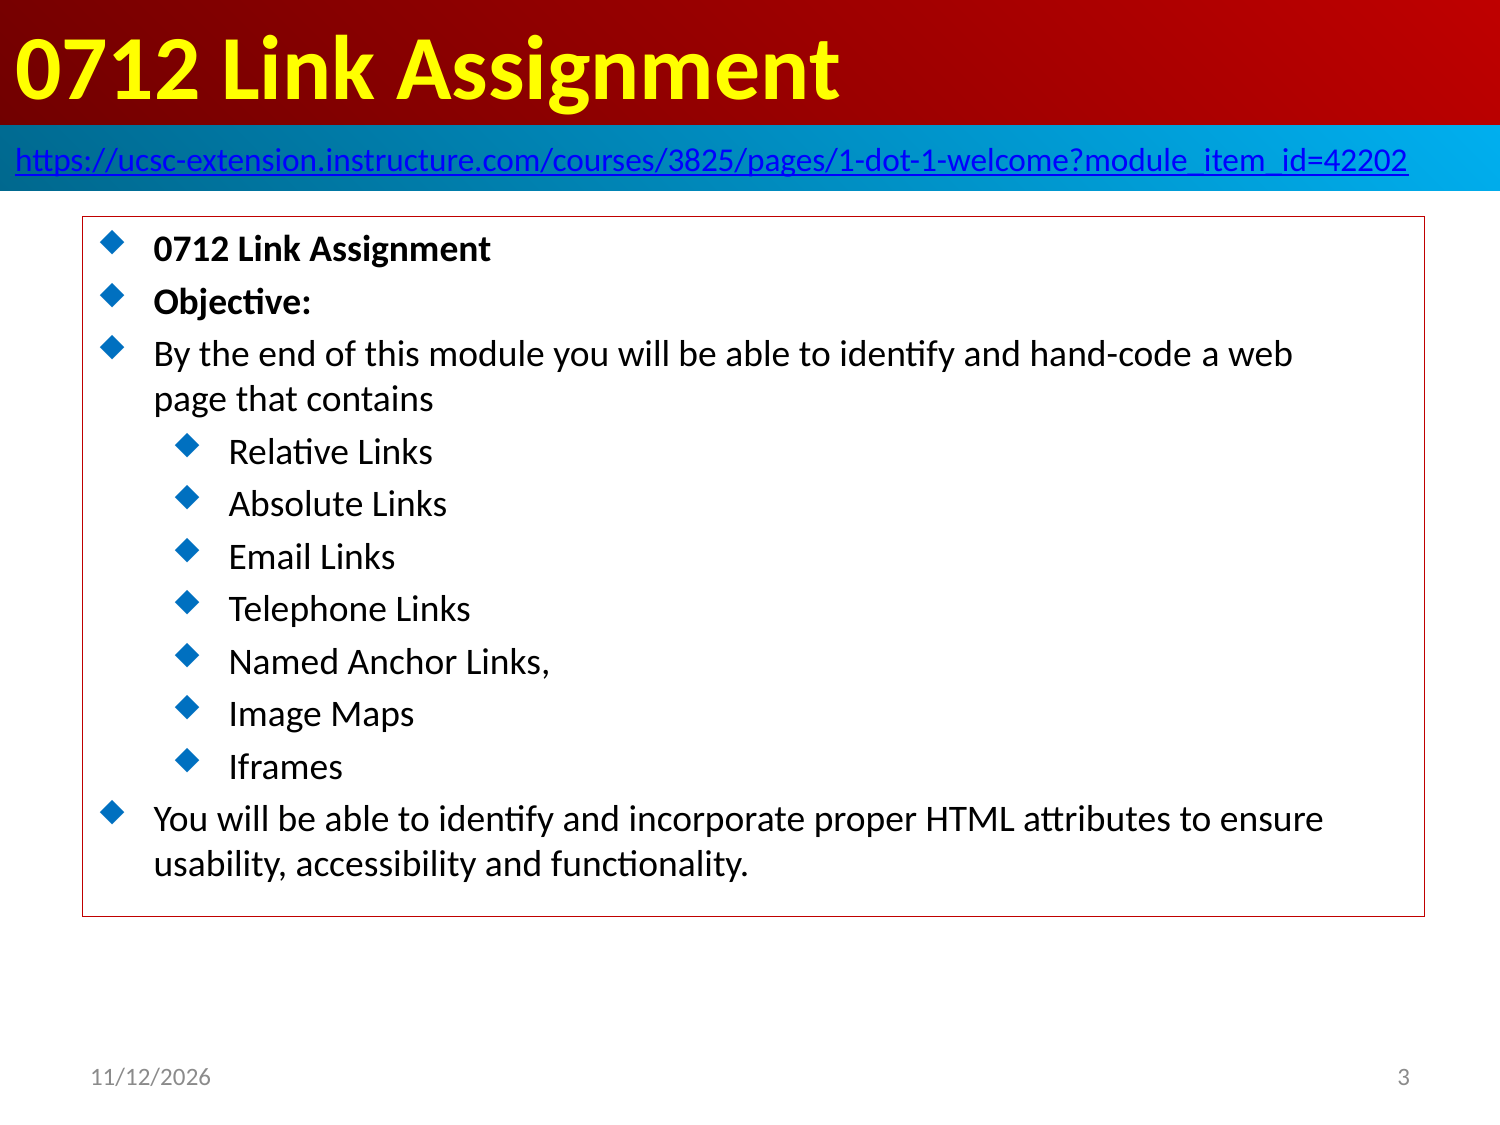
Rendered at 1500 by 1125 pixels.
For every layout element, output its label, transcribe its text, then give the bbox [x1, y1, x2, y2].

title 0712 Link Assignment [0, 0, 1500, 125]
text_box https://ucsc-extension.instructure.com/courses/3825/pages/1-dot-1-welcome?module_item_id=42202 [0, 125, 1500, 191]
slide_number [75, 1042, 425, 1109]
subtitle 0712 Link Assignment Objective: By the end of this module you will be able to identify and hand-code a web page that contains Relative Links Absolute Links Email Links Telephone Links Named Anchor Links, Image Maps Iframes You will be able to identify and incorporate proper HTML attributes to ensure usability, accessibility and functionality. [82, 216, 1425, 917]
slide_number 3 [1074, 1042, 1425, 1109]
text_box [119, 52, 183, 109]
